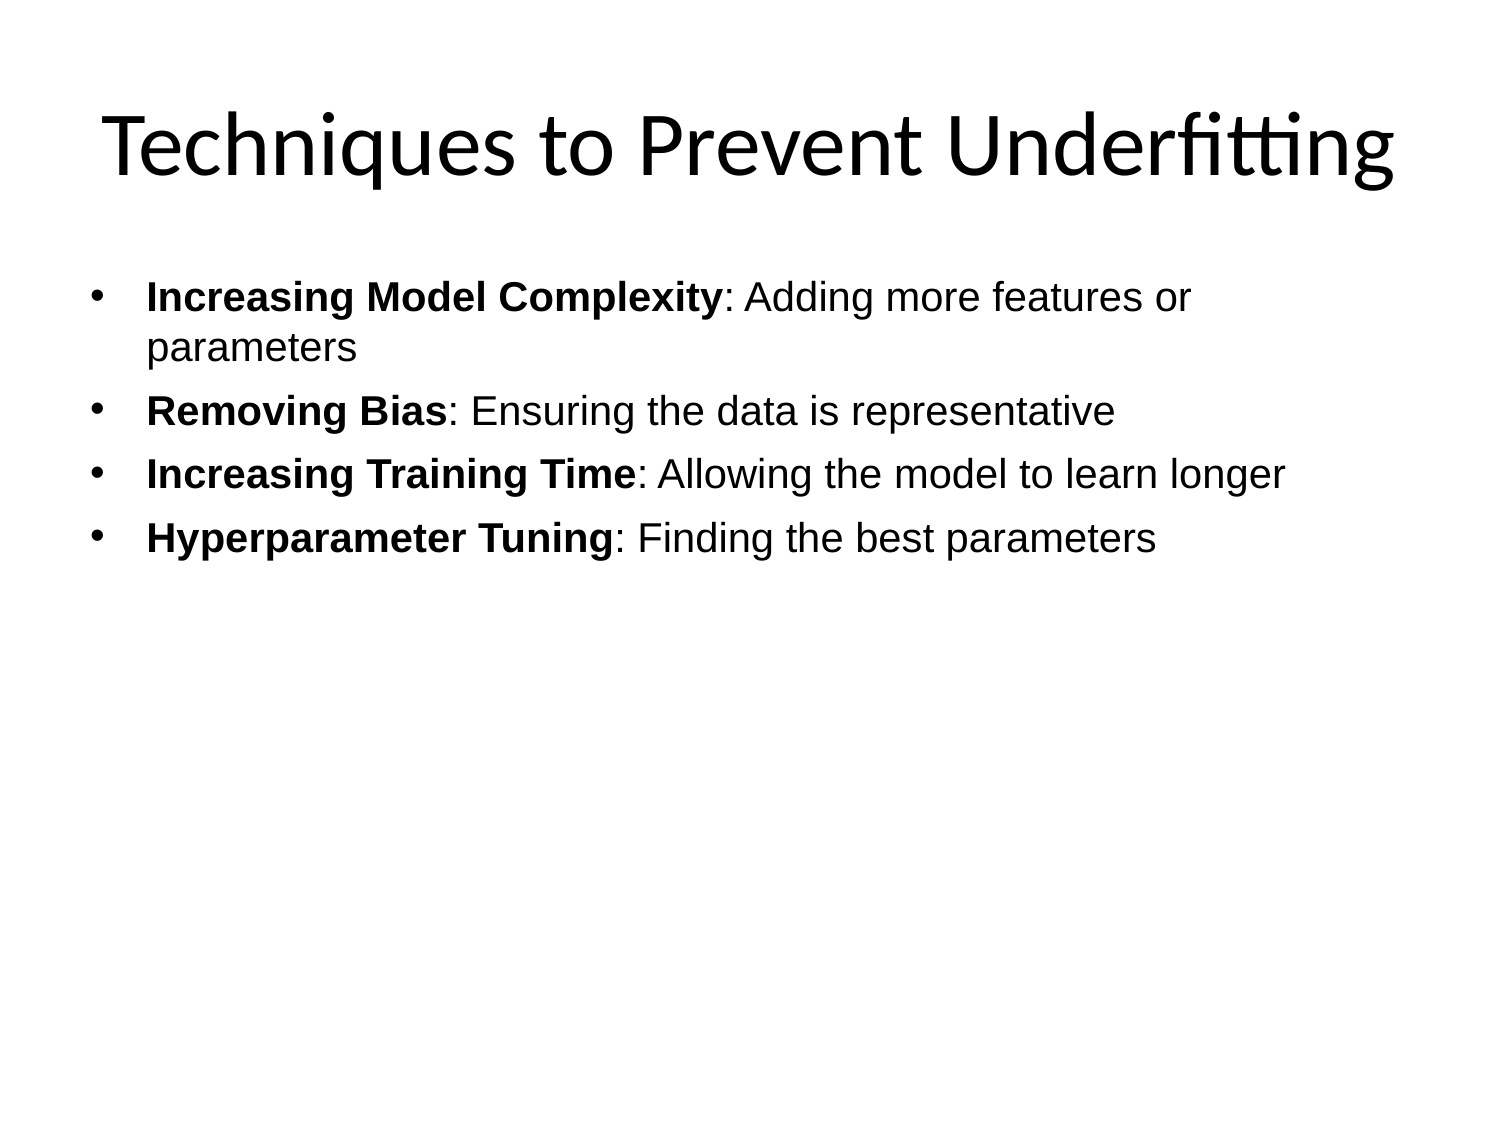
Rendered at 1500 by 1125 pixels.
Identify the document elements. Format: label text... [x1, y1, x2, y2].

title Techniques to Prevent Underfitting [75, 45, 1425, 233]
list Increasing Model Complexity: Adding more features or parameters Removing Bias: Ensuring the data is representative Increasing Training Time: Allowing the model to learn longer Hyperparameter Tuning: Finding the best parameters [75, 262, 1425, 1005]
